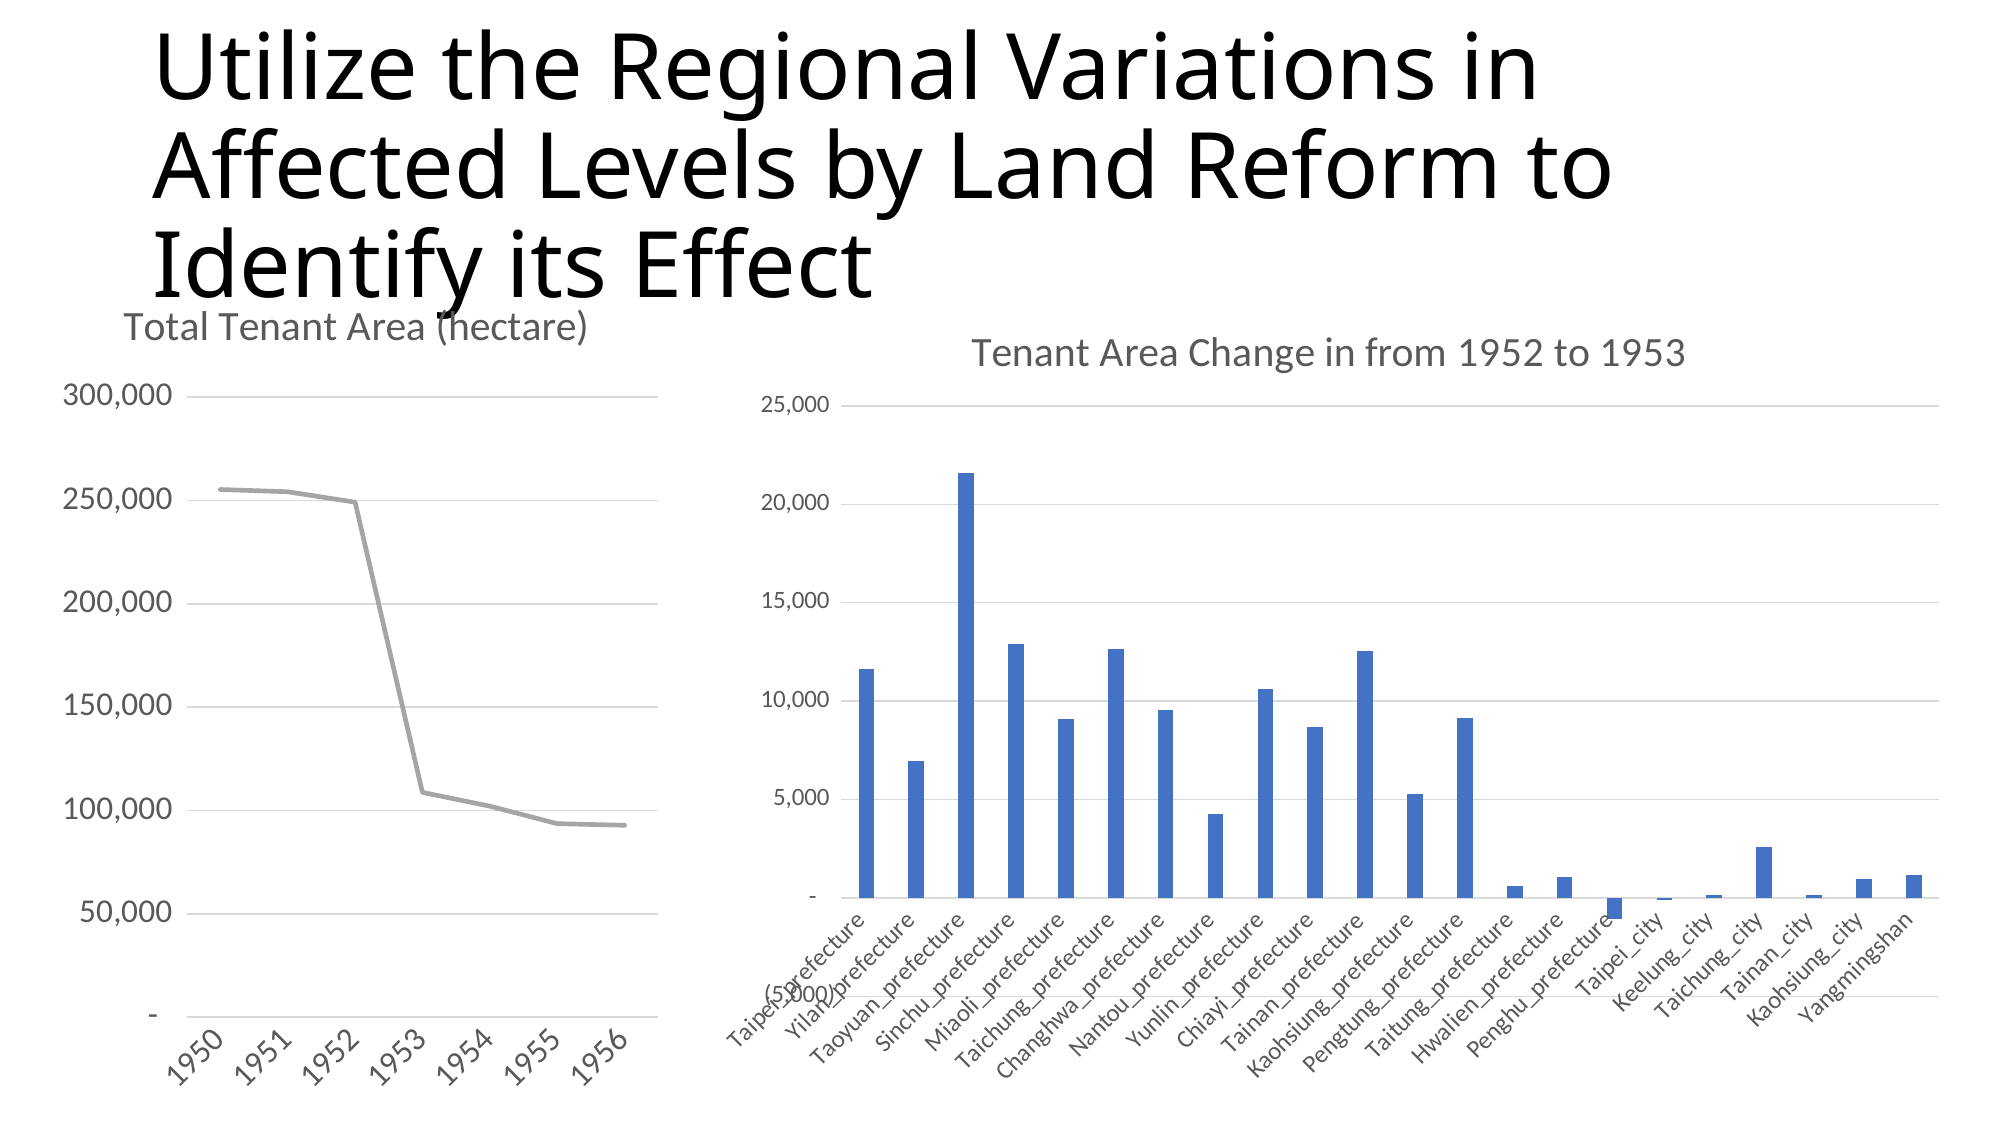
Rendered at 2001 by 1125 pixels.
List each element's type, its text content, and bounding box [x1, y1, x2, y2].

chart [693, 297, 1965, 1118]
chart [41, 272, 671, 1112]
title Utilize the Regional Variations in Affected Levels by Land Reform to Identify its Effect [137, 59, 1863, 278]
